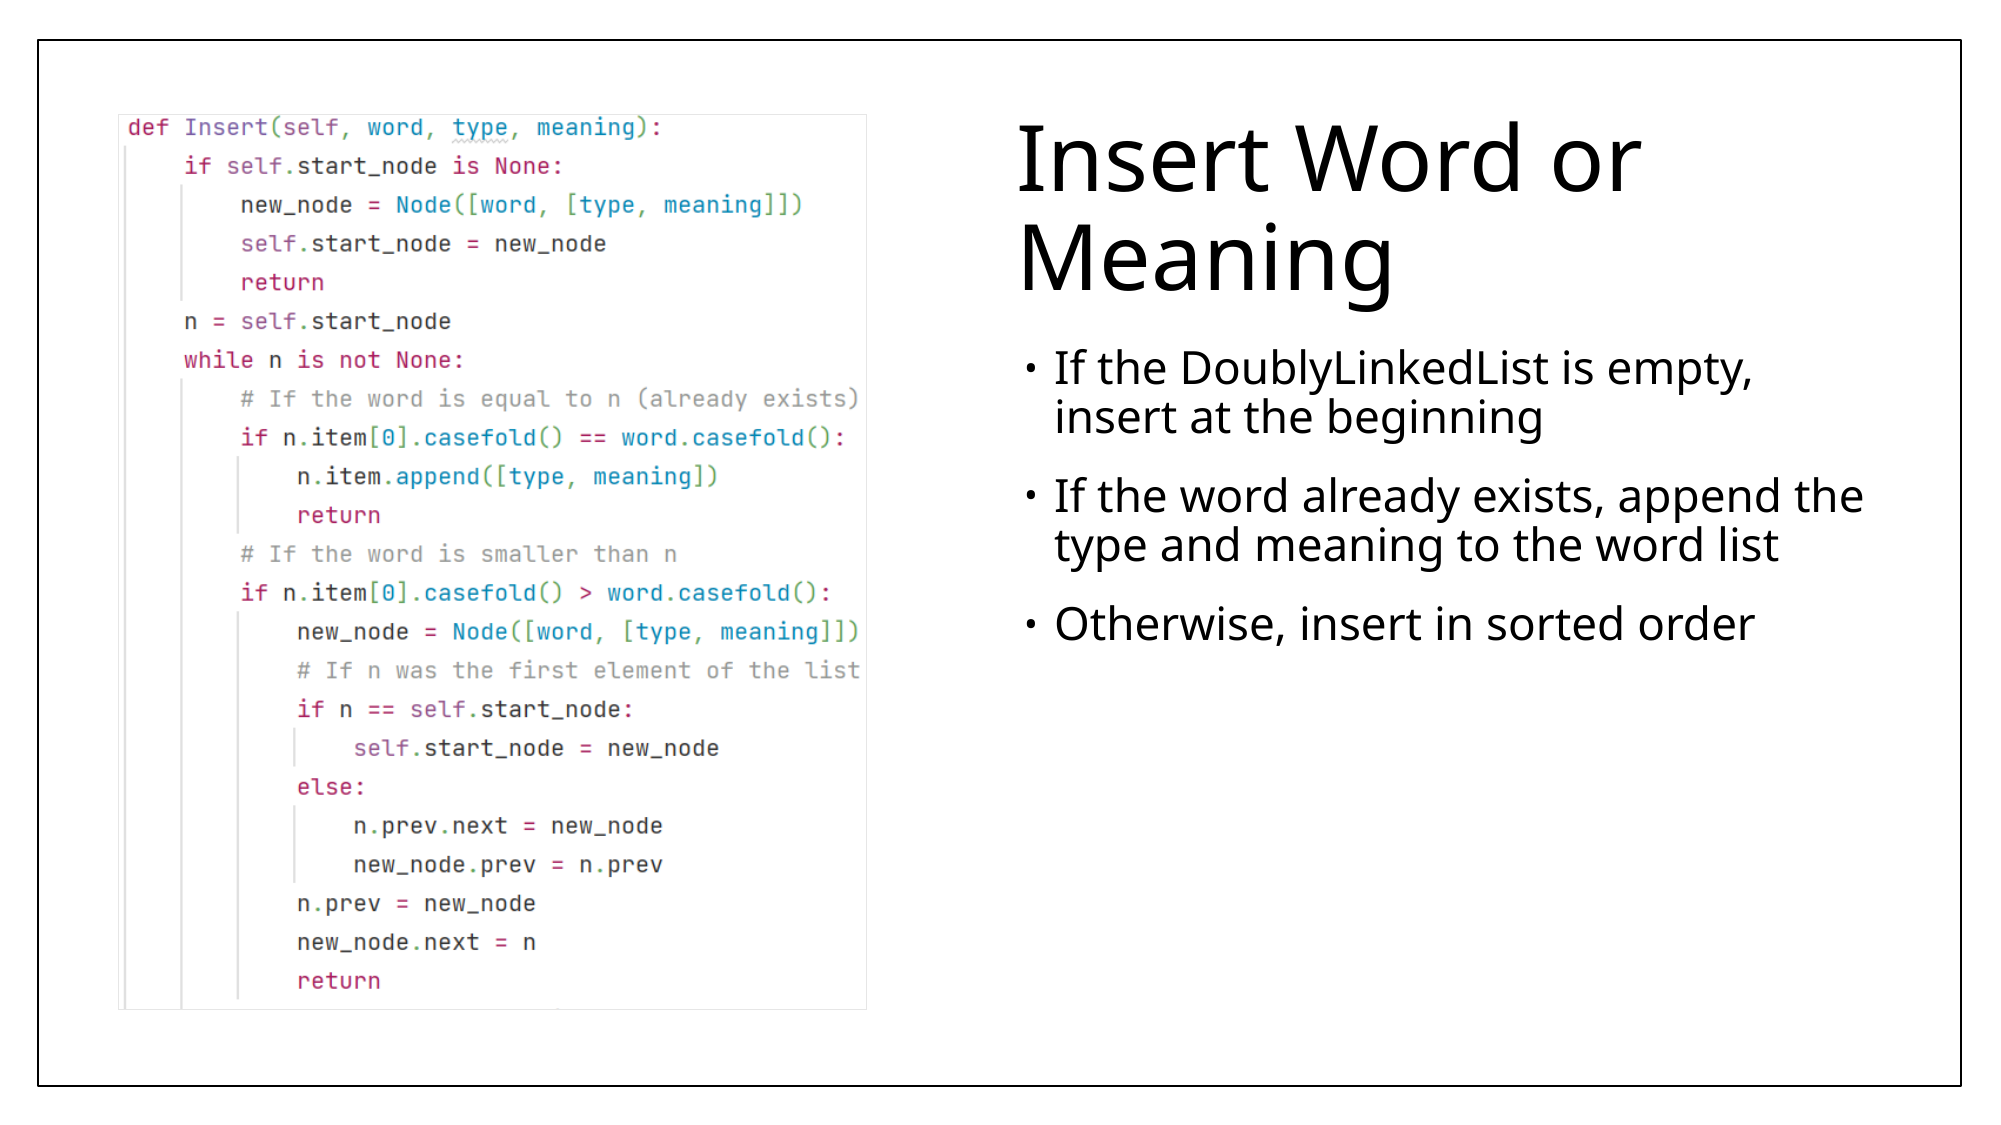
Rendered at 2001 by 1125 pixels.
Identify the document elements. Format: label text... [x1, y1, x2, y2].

list If the DoublyLinkedList is empty, insert at the beginning If the word already exists, append the type and meaning to the word list Otherwise, insert in sorted order [1001, 337, 1882, 1000]
title Insert Word or Meaning [1001, 99, 1882, 323]
picture [117, 114, 867, 1011]
